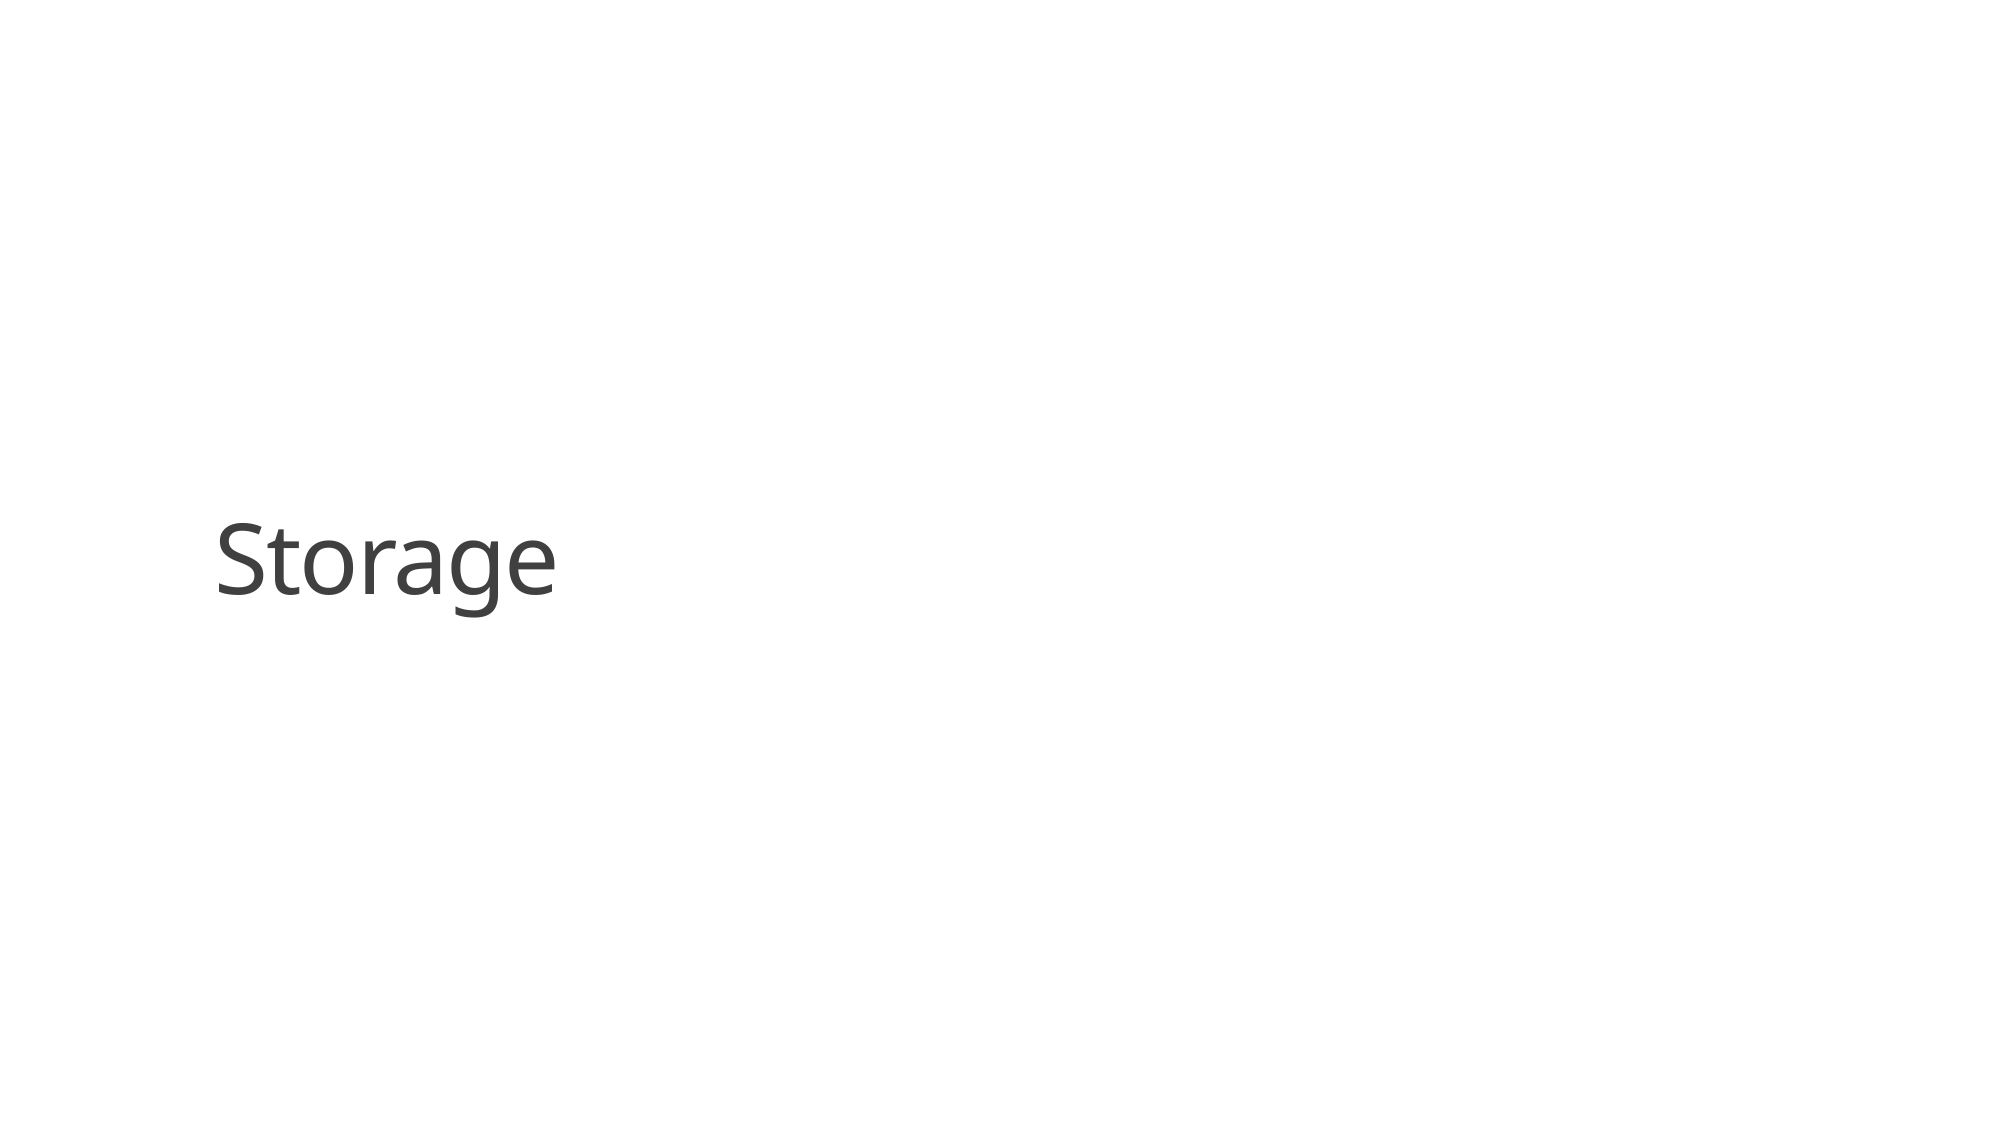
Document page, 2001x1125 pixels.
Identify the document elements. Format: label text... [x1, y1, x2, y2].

text_box Storage [191, 495, 1809, 630]
